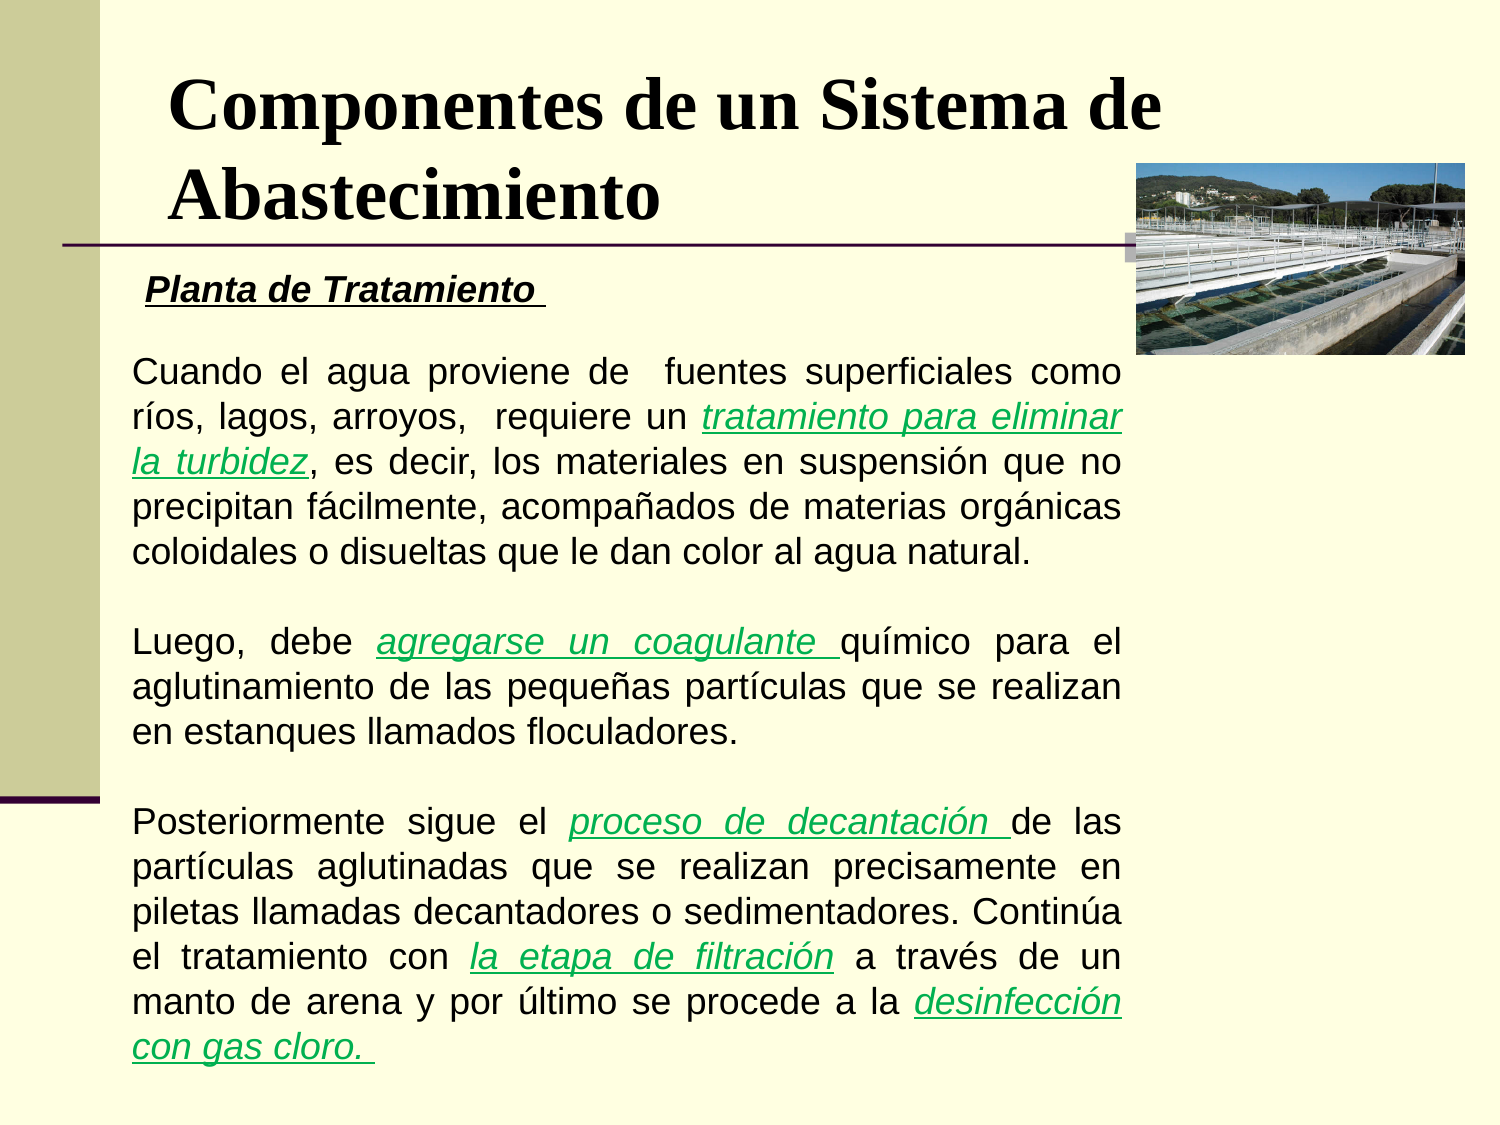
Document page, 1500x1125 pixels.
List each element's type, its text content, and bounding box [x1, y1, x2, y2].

text_box Planta de Tratamiento [130, 257, 562, 319]
text_box Componentes de un Sistema de Abastecimiento [152, 46, 1313, 243]
picture [1136, 163, 1466, 356]
text_box Cuando el agua proviene de fuentes superficiales como ríos, lagos, arroyos, requiere un tratamiento para eliminar la turbidez, es decir, los materiales en suspensión que no precipitan fácilmente, acompañados de materias orgánicas coloidales o disueltas que le dan color al agua natural. Luego, debe agregarse un coagulante químico para el aglutinamiento de las pequeñas partículas que se realizan en estanques llamados floculadores. Posteriormente sigue el proceso de decantación de las partículas aglutinadas que se realizan precisamente en piletas llamadas decantadores o sedimentadores. Continúa el tratamiento con la etapa de filtración a través de un manto de arena y por último se procede a la desinfección con gas cloro. [117, 339, 1137, 1076]
